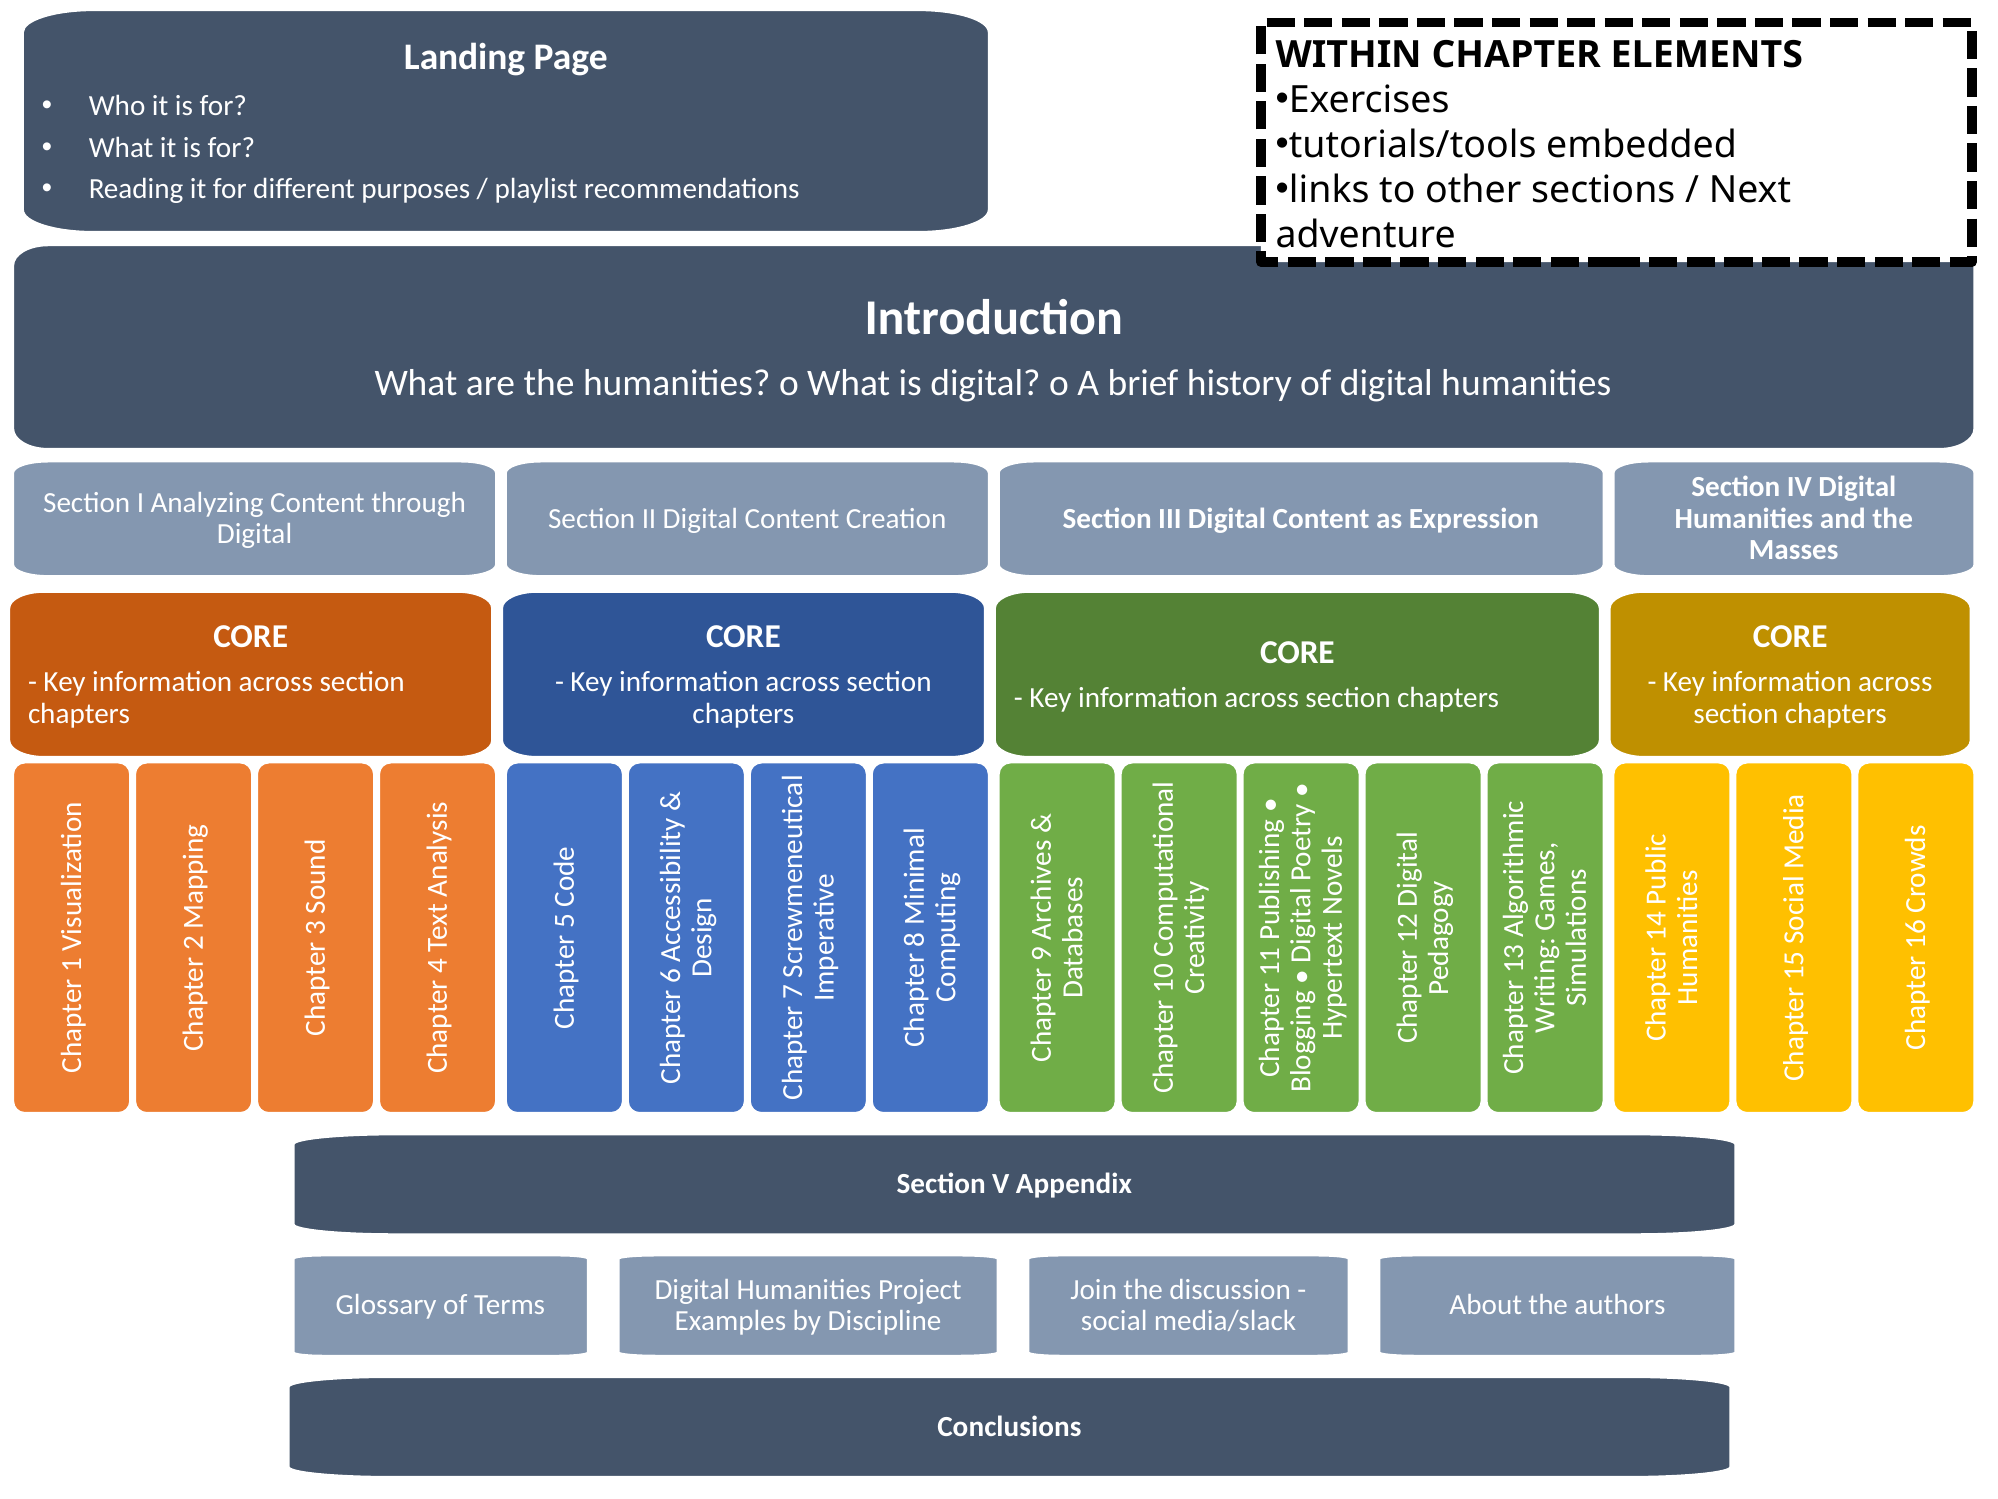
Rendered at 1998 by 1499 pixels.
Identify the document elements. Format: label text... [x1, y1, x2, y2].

text_box Chapter 15 Social Media [1734, 761, 1854, 1115]
text_box Digital Humanities Project Examples by Discipline [617, 1254, 999, 1357]
text_box Chapter 8 Minimal Computing [870, 761, 990, 1115]
text_box Join the discussion - social media/slack [1027, 1254, 1350, 1357]
text_box Chapter 11 Publishing • Blogging • Digital Poetry • Hypertext Novels [1241, 761, 1361, 1115]
text_box CORE - Key information across section chapters [500, 590, 987, 759]
text_box WITHIN CHAPTER ELEMENTS Exercises tutorials/tools embedded links to other sections / Next adventure [1260, 22, 1972, 263]
text_box Section III Digital Content as Expression [997, 460, 1605, 578]
text_box Chapter 13 Algorithmic Writing: Games, Simulations [1485, 761, 1605, 1115]
text_box CORE - Key information across section chapters [1608, 590, 1972, 759]
text_box Chapter 1 Visualization [12, 761, 132, 1115]
text_box Section I Analyzing Content through Digital [12, 460, 498, 578]
text_box Chapter 4 Text Analysis [377, 761, 498, 1115]
text_box Chapter 9 Archives & Databases [997, 761, 1117, 1115]
text_box Conclusions [287, 1375, 1732, 1479]
text_box Section II Digital Content Creation [504, 460, 990, 578]
text_box About the authors [1378, 1254, 1737, 1357]
text_box Section V Appendix [292, 1133, 1737, 1236]
text_box Section IV Digital Humanities and the Masses [1612, 460, 1976, 578]
text_box Introduction What are the humanities? o What is digital? o A brief history of digital humanities [12, 244, 1976, 451]
text_box Chapter 5 Code [504, 761, 624, 1115]
text_box Chapter 14 Public Humanities [1612, 761, 1732, 1115]
text_box Chapter 12 Digital Pedagogy [1363, 761, 1483, 1115]
text_box Chapter 7 Screwmeneutical Imperative [748, 761, 868, 1115]
text_box Glossary of Terms [292, 1254, 589, 1357]
text_box Chapter 2 Mapping [134, 761, 254, 1115]
text_box Chapter 3 Sound [255, 761, 376, 1115]
text_box CORE - Key information across section chapters [8, 590, 494, 759]
text_box Chapter 16 Crowds [1856, 761, 1976, 1115]
text_box Chapter 6 Accessibility & Design [626, 761, 746, 1115]
text_box Chapter 10 Computational Creativity [1119, 761, 1239, 1115]
text_box CORE - Key information across section chapters [993, 590, 1601, 759]
text_box Landing Page Who it is for? What it is for? Reading it for different purposes / playlist recommendations [21, 9, 990, 234]
